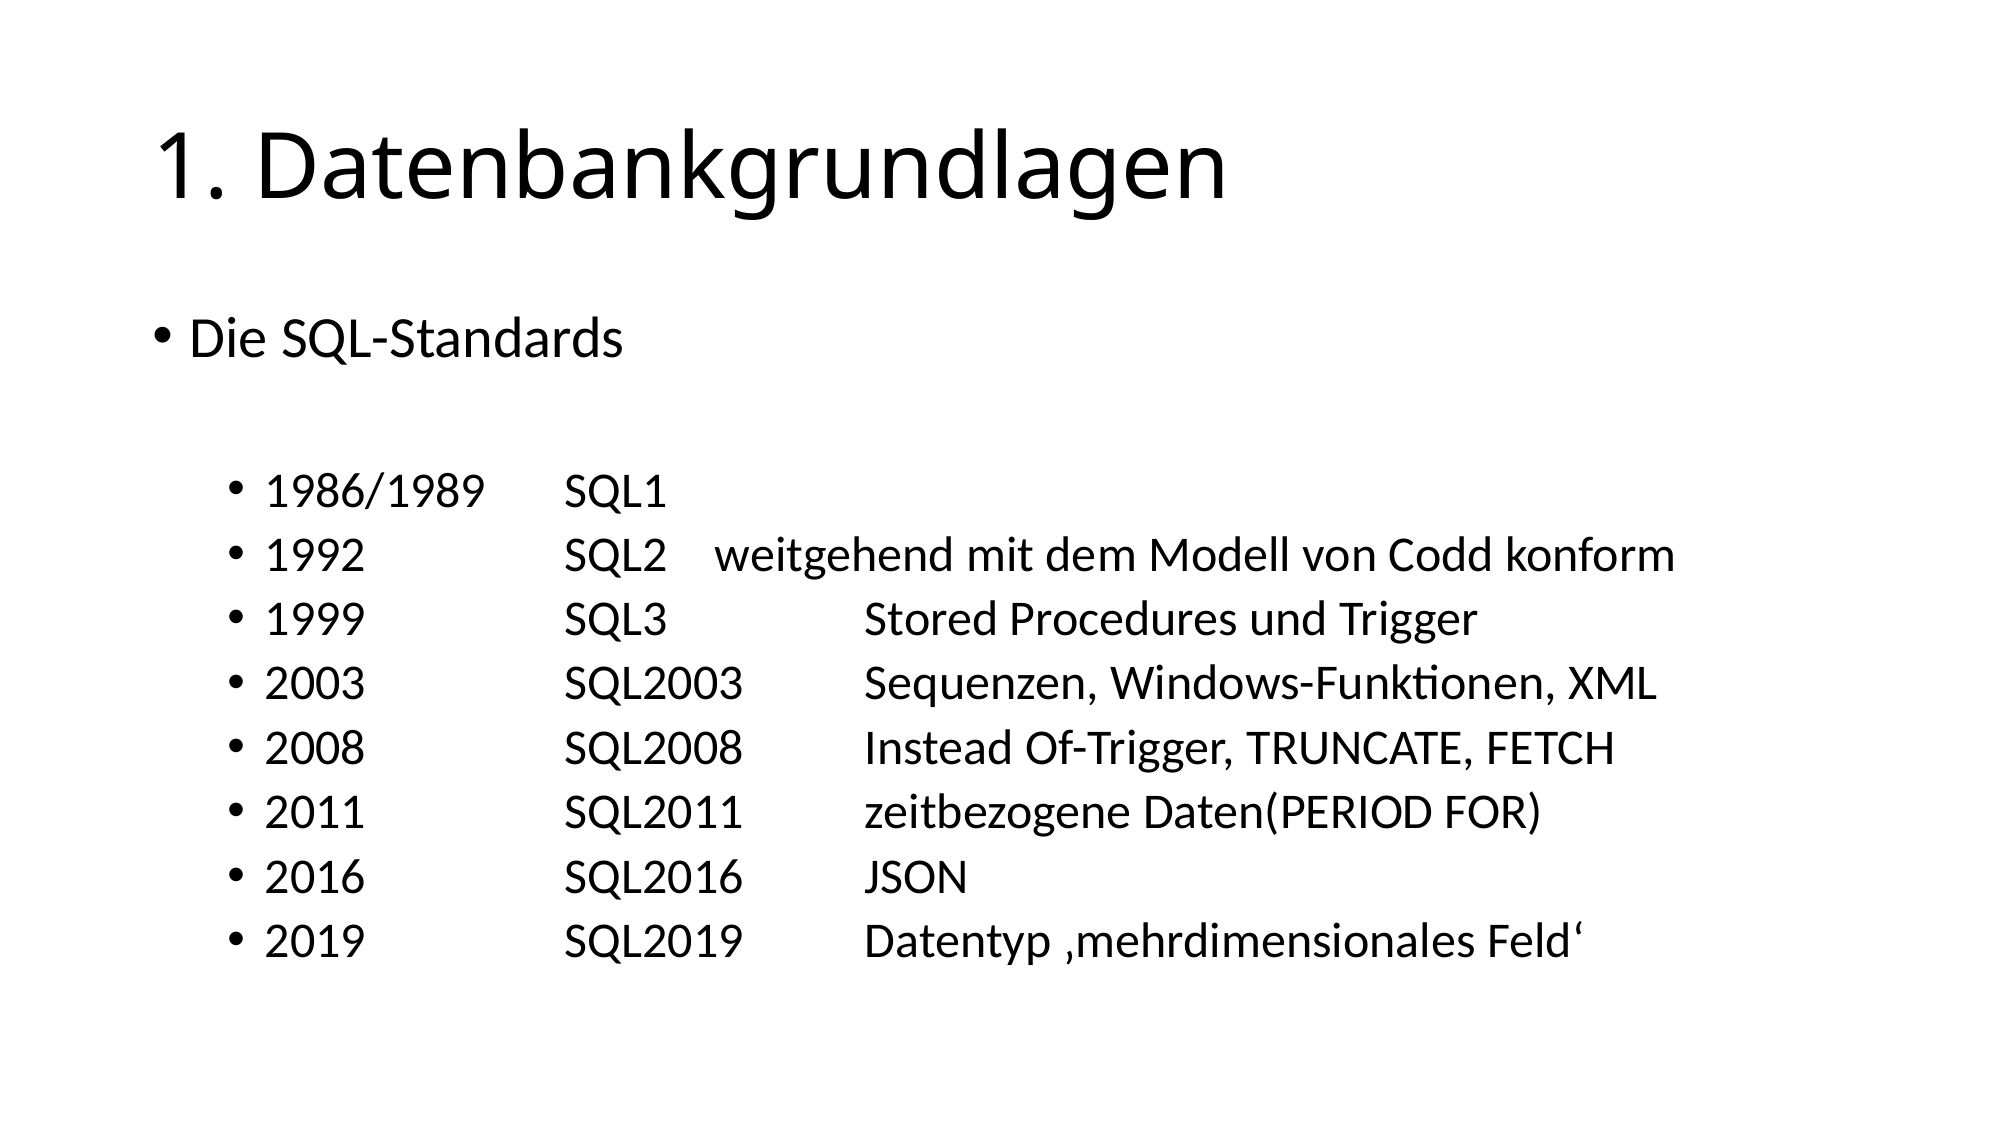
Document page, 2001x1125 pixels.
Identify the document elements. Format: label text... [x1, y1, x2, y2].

list Die SQL-Standards 1986/1989 SQL1 1992 SQL2 weitgehend mit dem Modell von Codd konform 1999 SQL3 Stored Procedures und Trigger 2003 SQL2003 Sequenzen, Windows-Funktionen, XML 2008 SQL2008 Instead Of-Trigger, TRUNCATE, FETCH 2011 SQL2011 zeitbezogene Daten(PERIOD FOR) 2016 SQL2016 JSON 2019 SQL2019 Datentyp ‚mehrdimensionales Feld‘ [137, 299, 1863, 1014]
title 1. Datenbankgrundlagen [137, 59, 1863, 278]
